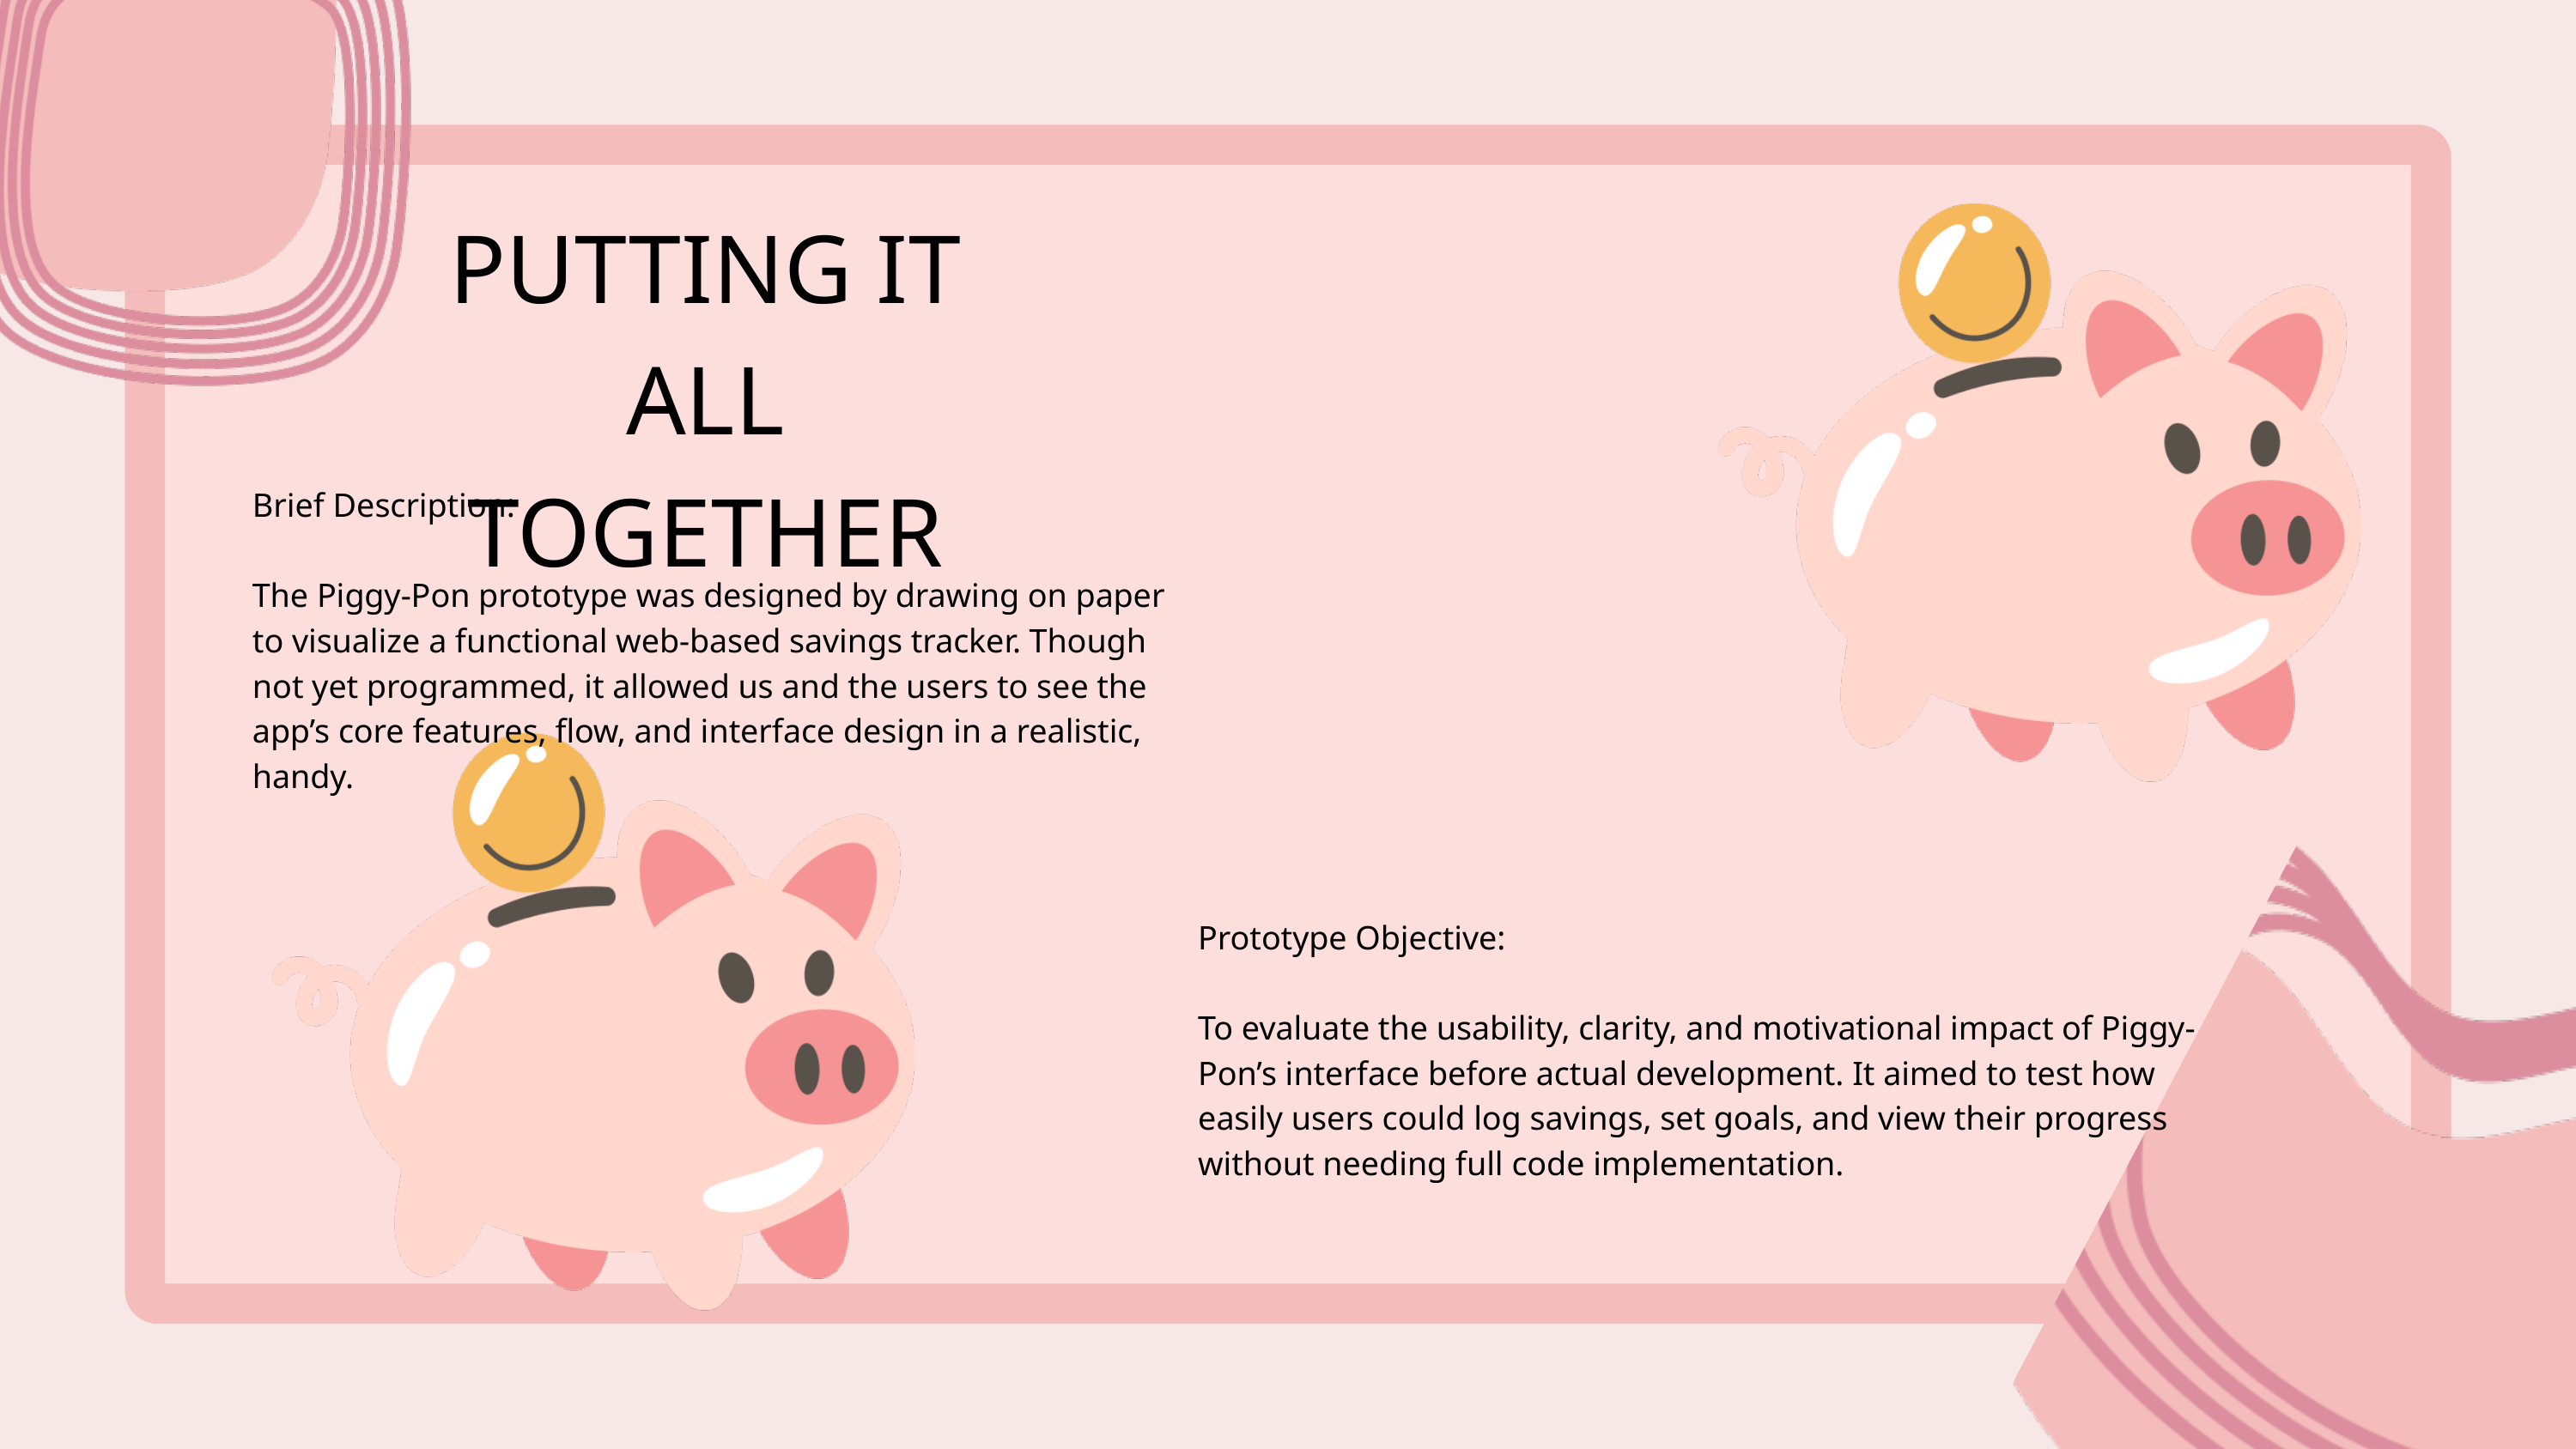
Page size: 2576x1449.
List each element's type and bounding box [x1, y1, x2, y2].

text_box [1978, 858, 2576, 1449]
text_box [0, 0, 416, 391]
text_box [144, 144, 2432, 1304]
